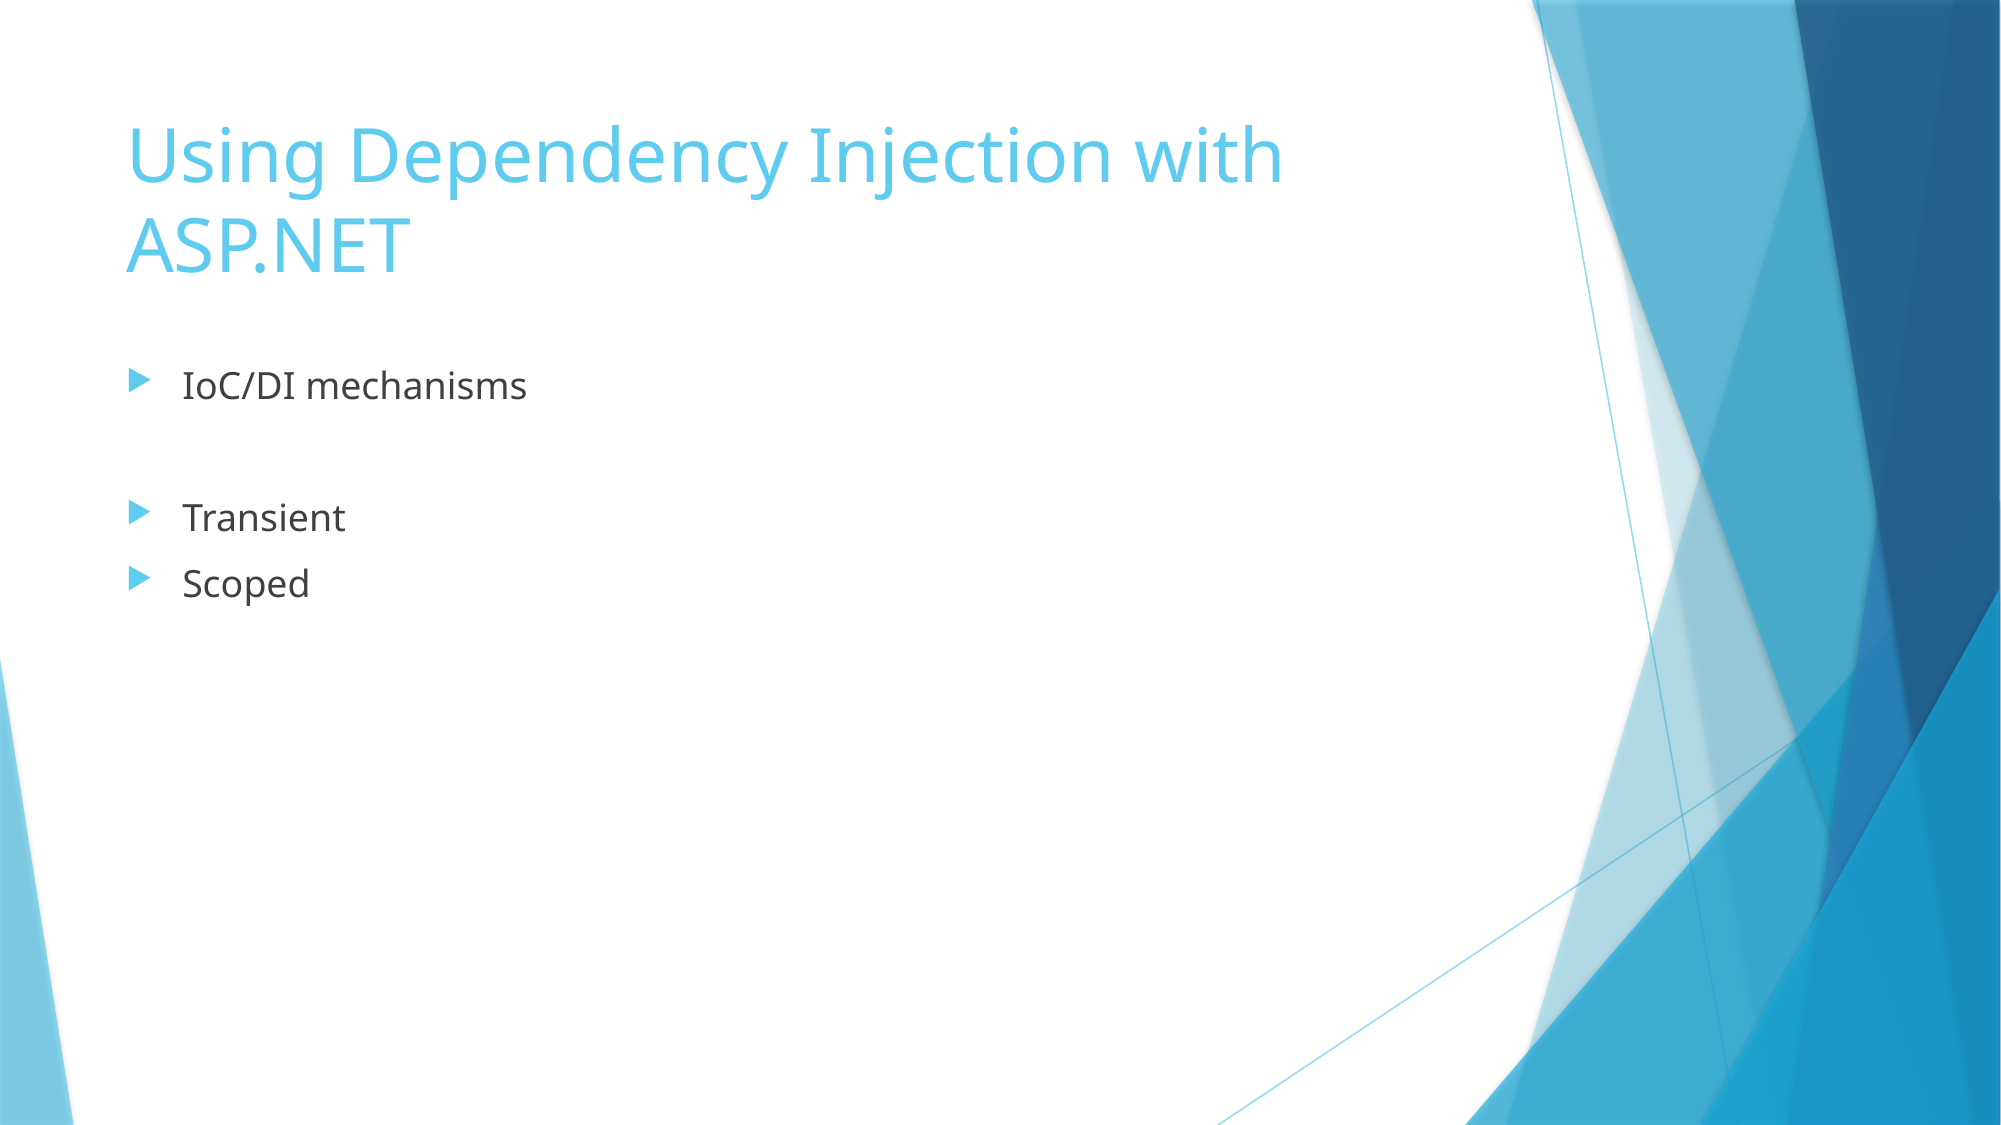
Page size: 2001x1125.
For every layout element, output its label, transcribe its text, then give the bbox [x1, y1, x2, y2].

title Using Dependency Injection with ASP.NET [111, 99, 1522, 317]
list IoC/DI mechanisms Transient Scoped [111, 354, 1522, 992]
